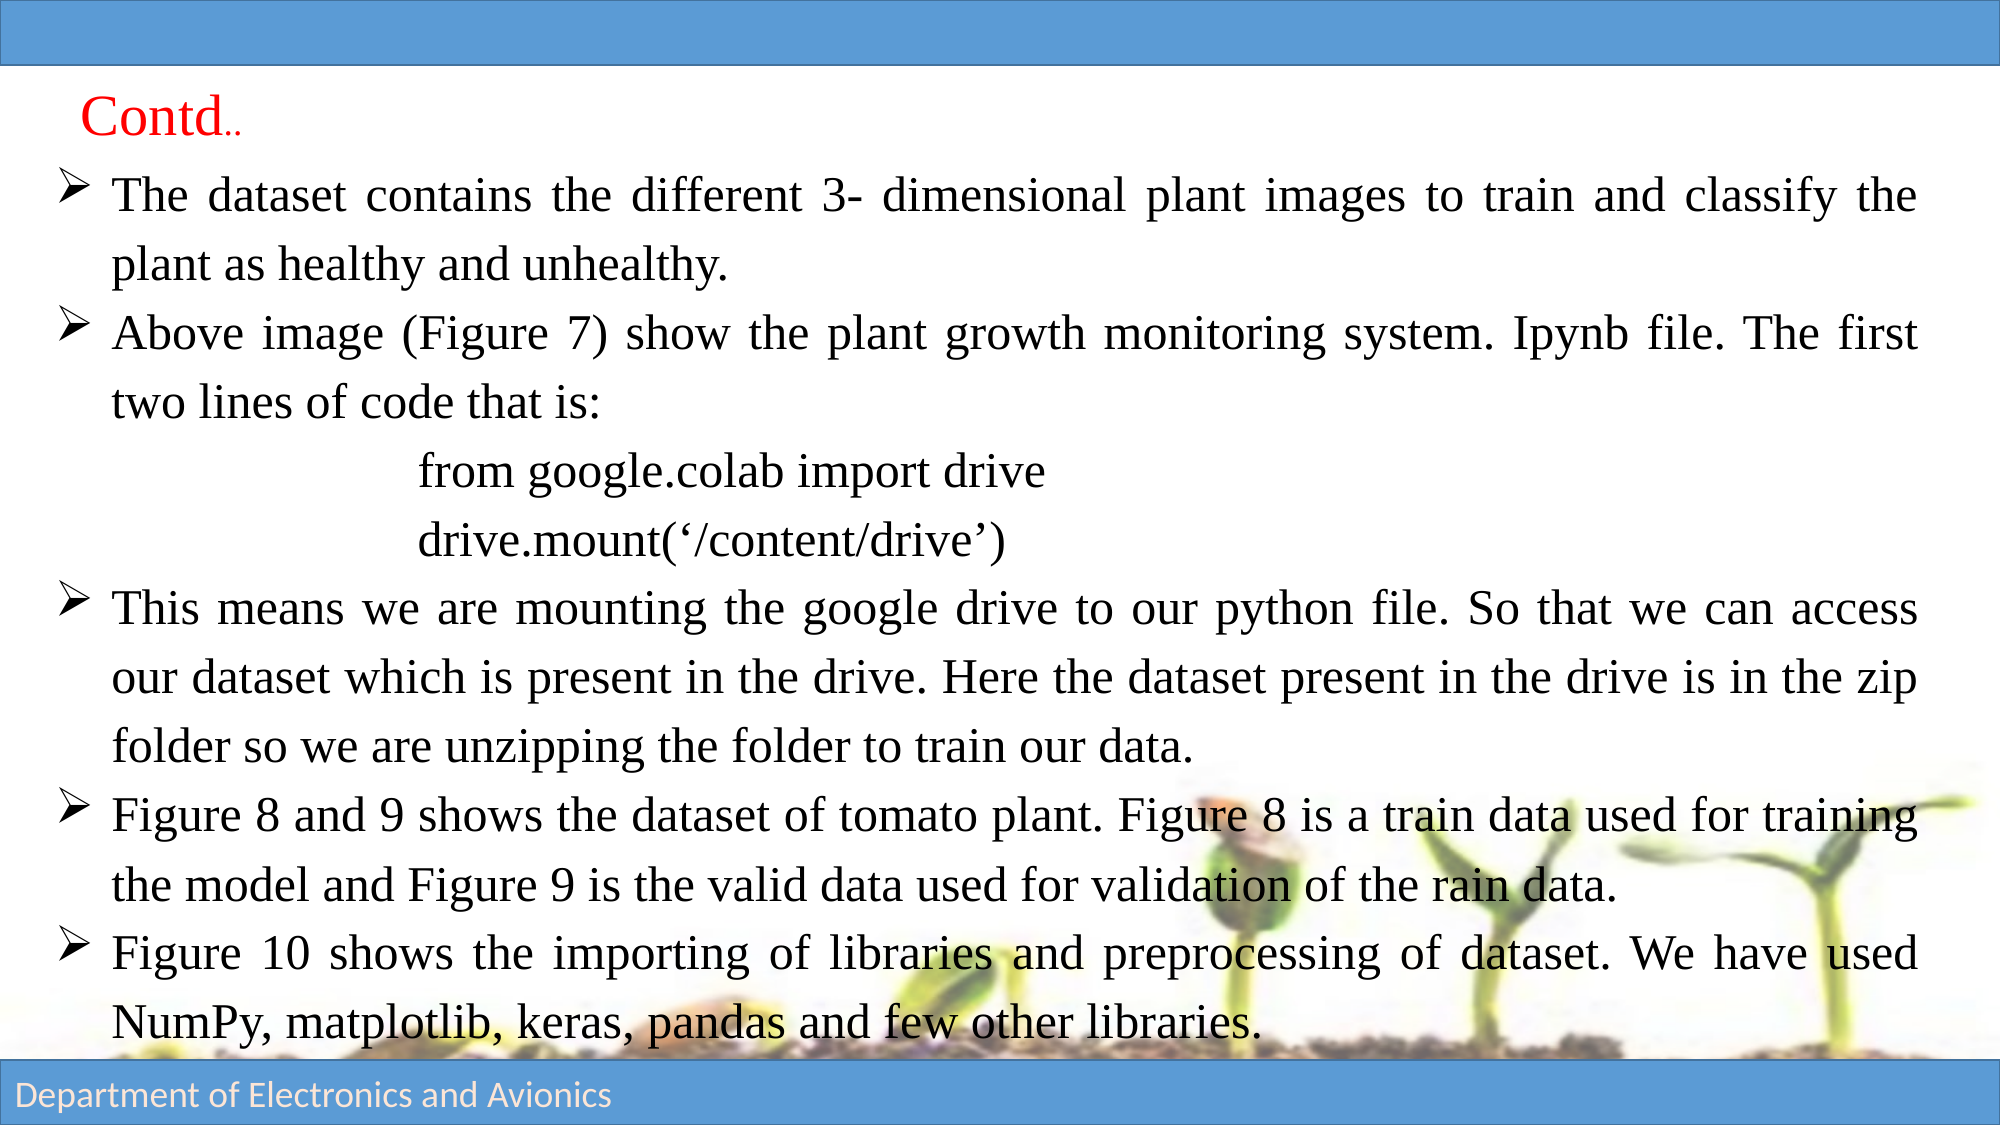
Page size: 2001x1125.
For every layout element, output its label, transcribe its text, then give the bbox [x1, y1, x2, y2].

text_box [0, 0, 2000, 66]
text_box Department of Electronics and Avionics [0, 1059, 2000, 1125]
text_box Contd.. [65, 69, 258, 144]
text_box The dataset contains the different 3- dimensional plant images to train and classify the plant as healthy and unhealthy. Above image (Figure 7) show the plant growth monitoring system. Ipynb file. The first two lines of code that is: from google.colab import drive drive.mount(‘/content/drive’) This means we are mounting the google drive to our python file. So that we can access our dataset which is present in the drive. Here the dataset present in the drive is in the zip folder so we are unzipping the folder to train our data. Figure 8 and 9 shows the dataset of tomato plant. Figure 8 is a train data used for training the model and Figure 9 is the valid data used for validation of the rain data. Figure 10 shows the importing of libraries and preprocessing of dataset. We have used NumPy, matplotlib, keras, pandas and few other libraries. [40, 144, 1935, 1057]
